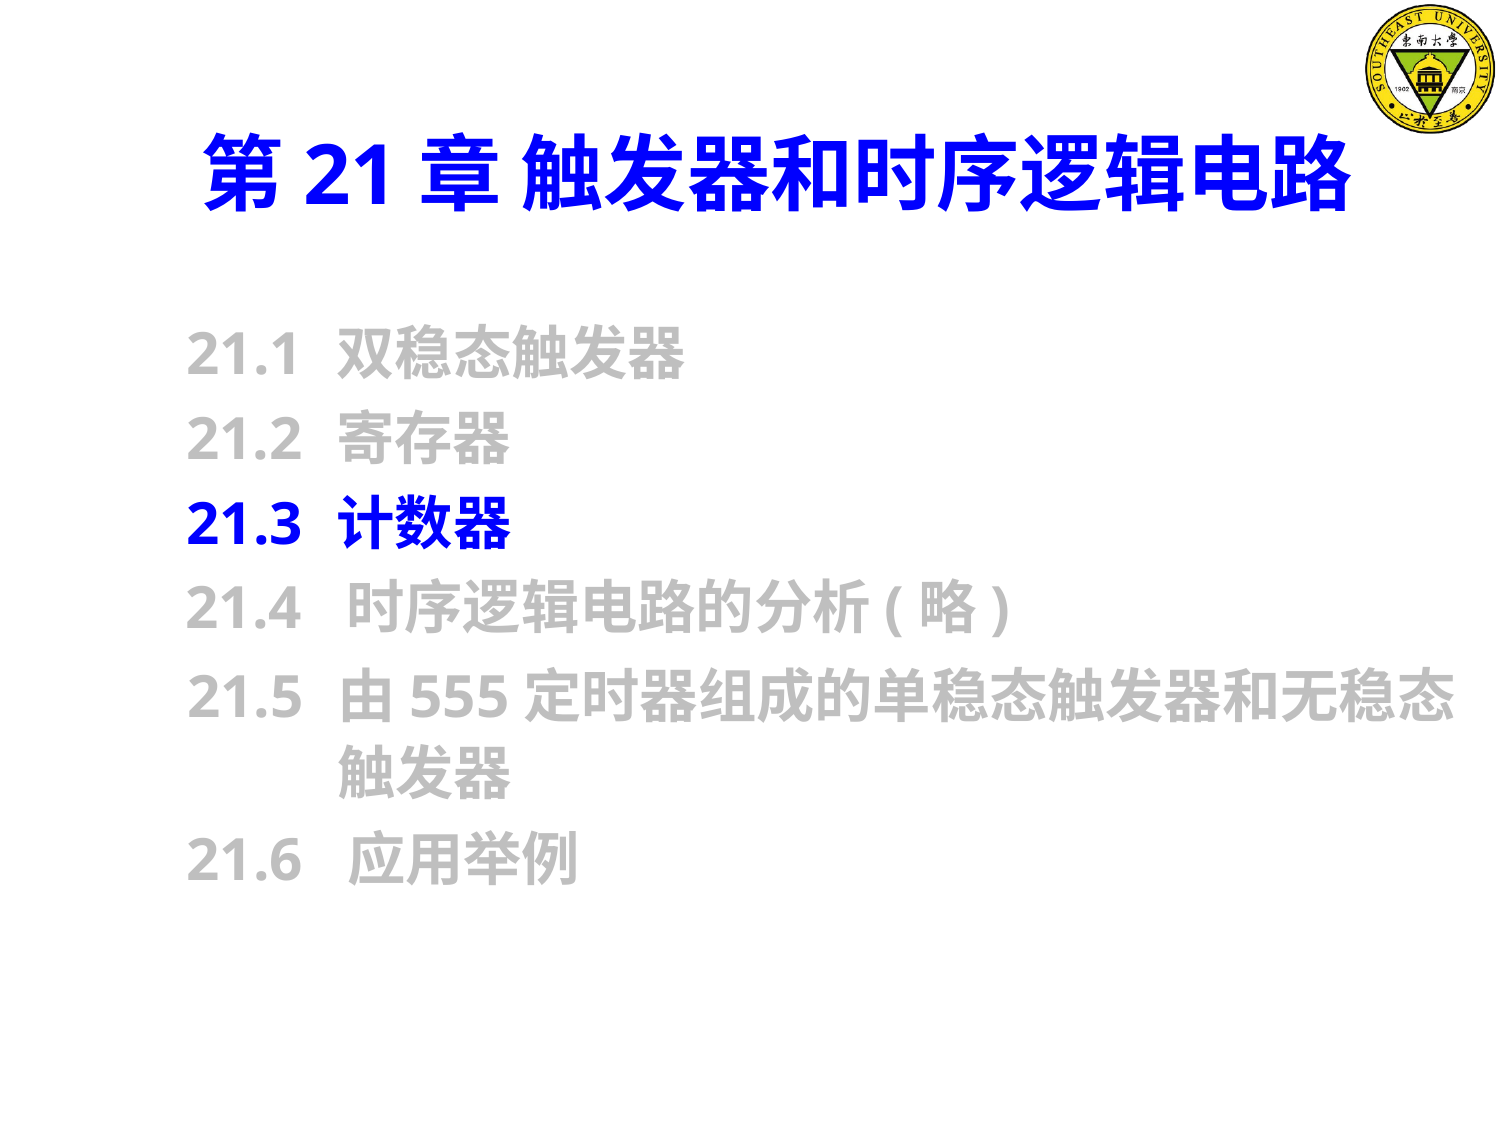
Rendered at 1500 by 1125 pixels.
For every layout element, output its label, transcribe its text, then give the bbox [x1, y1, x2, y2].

text_box 第21章 触发器和时序逻辑电路 [76, 125, 1477, 244]
text_box 21.1 双稳态触发器 [171, 308, 822, 394]
picture [1360, 0, 1500, 138]
text_box 21.5 由555定时器组成的单稳态触发器和无稳态 触发器 [172, 644, 1500, 814]
text_box 21.2 寄存器 [171, 393, 598, 479]
text_box 21.4 时序逻辑电路的分析(略) [171, 563, 1187, 648]
text_box 21.6 应用举例 [171, 814, 660, 900]
text_box 21.3 计数器 [171, 479, 703, 563]
